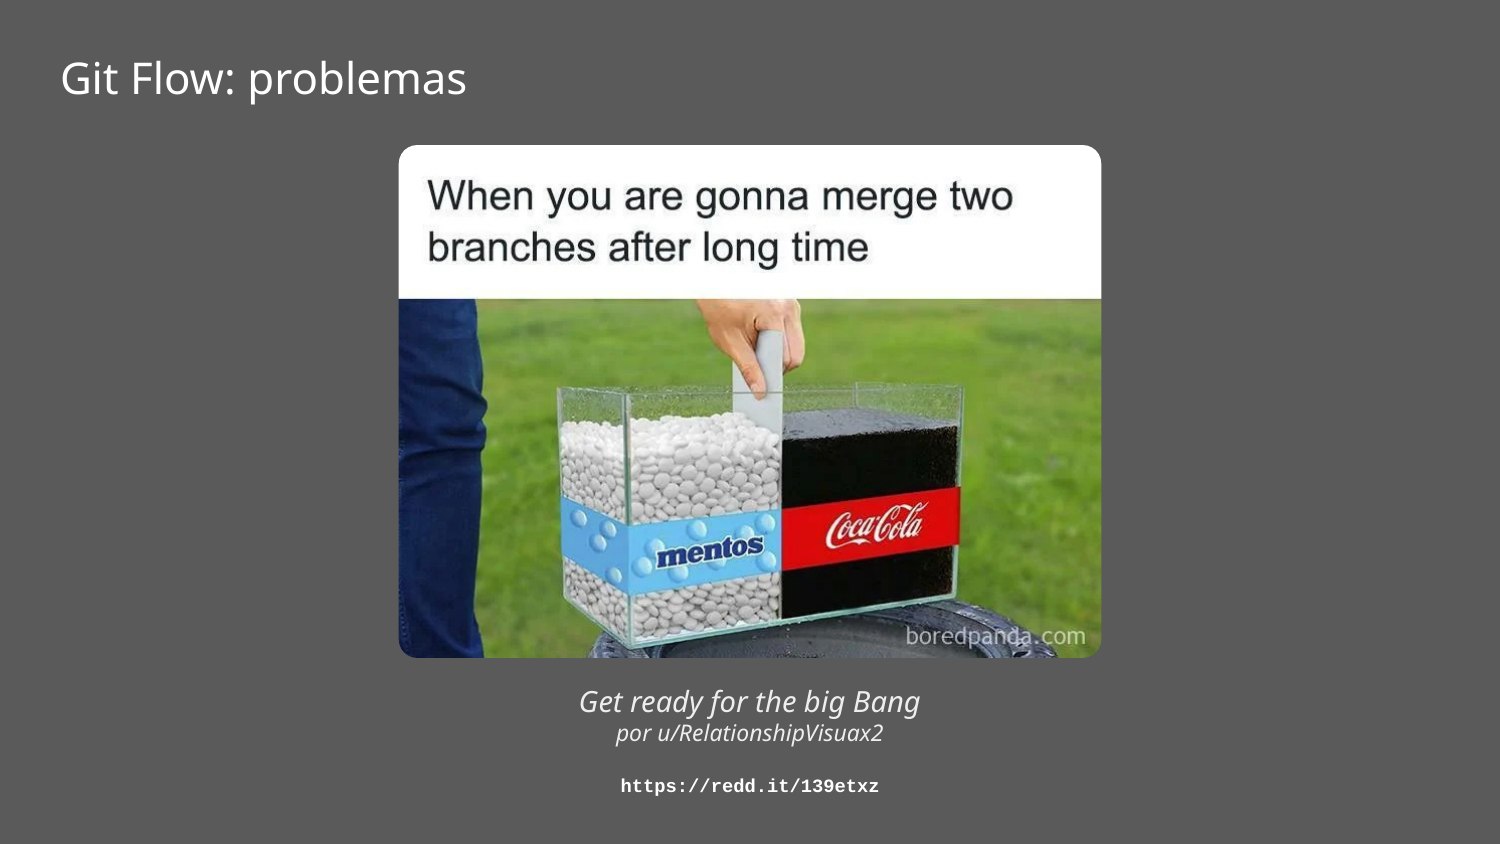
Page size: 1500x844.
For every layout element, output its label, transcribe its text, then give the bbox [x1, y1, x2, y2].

text_box Git Flow: problemas [45, 36, 906, 119]
picture [398, 144, 1102, 659]
text_box Get ready for the big Bang por u/RelationshipVisuax2 https://redd.it/139etxz [457, 668, 1042, 811]
